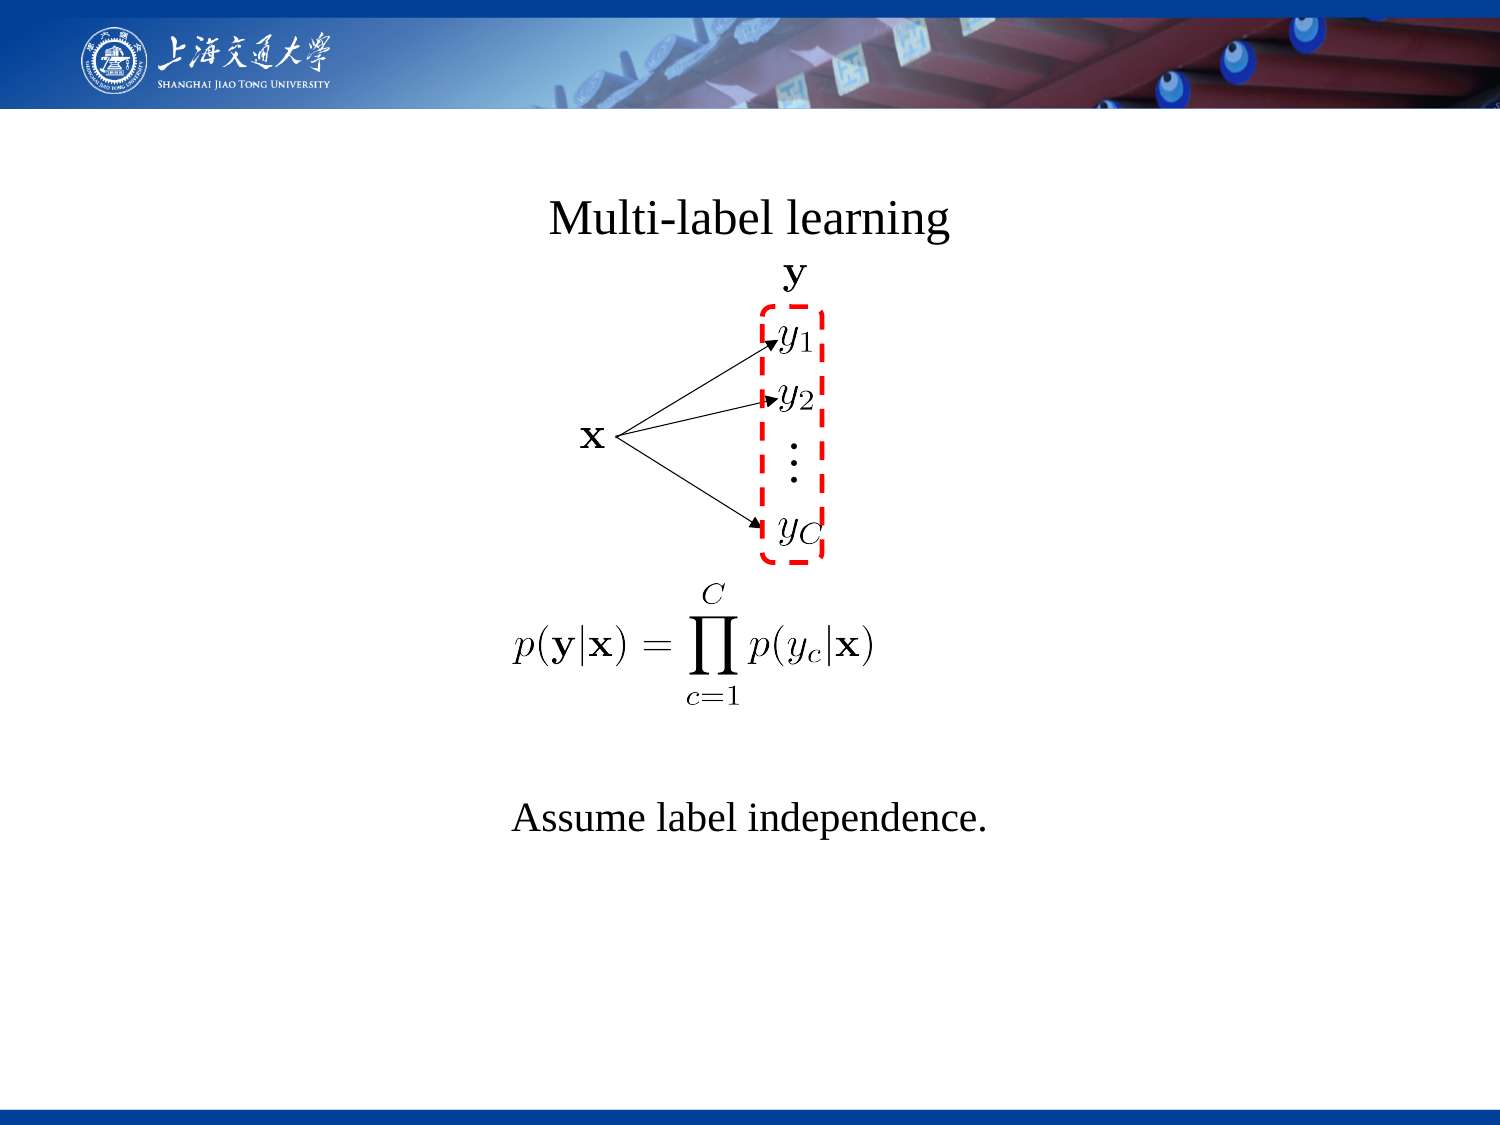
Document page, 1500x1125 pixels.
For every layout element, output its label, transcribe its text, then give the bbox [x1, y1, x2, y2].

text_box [615, 326, 850, 546]
text_box [761, 546, 824, 564]
text_box Assume label independence. [496, 782, 1014, 848]
text_box Multi-label learning [533, 177, 966, 252]
picture [580, 428, 605, 448]
picture [512, 583, 872, 705]
picture [0, 18, 1500, 109]
picture [783, 265, 807, 293]
text_box [761, 305, 824, 326]
